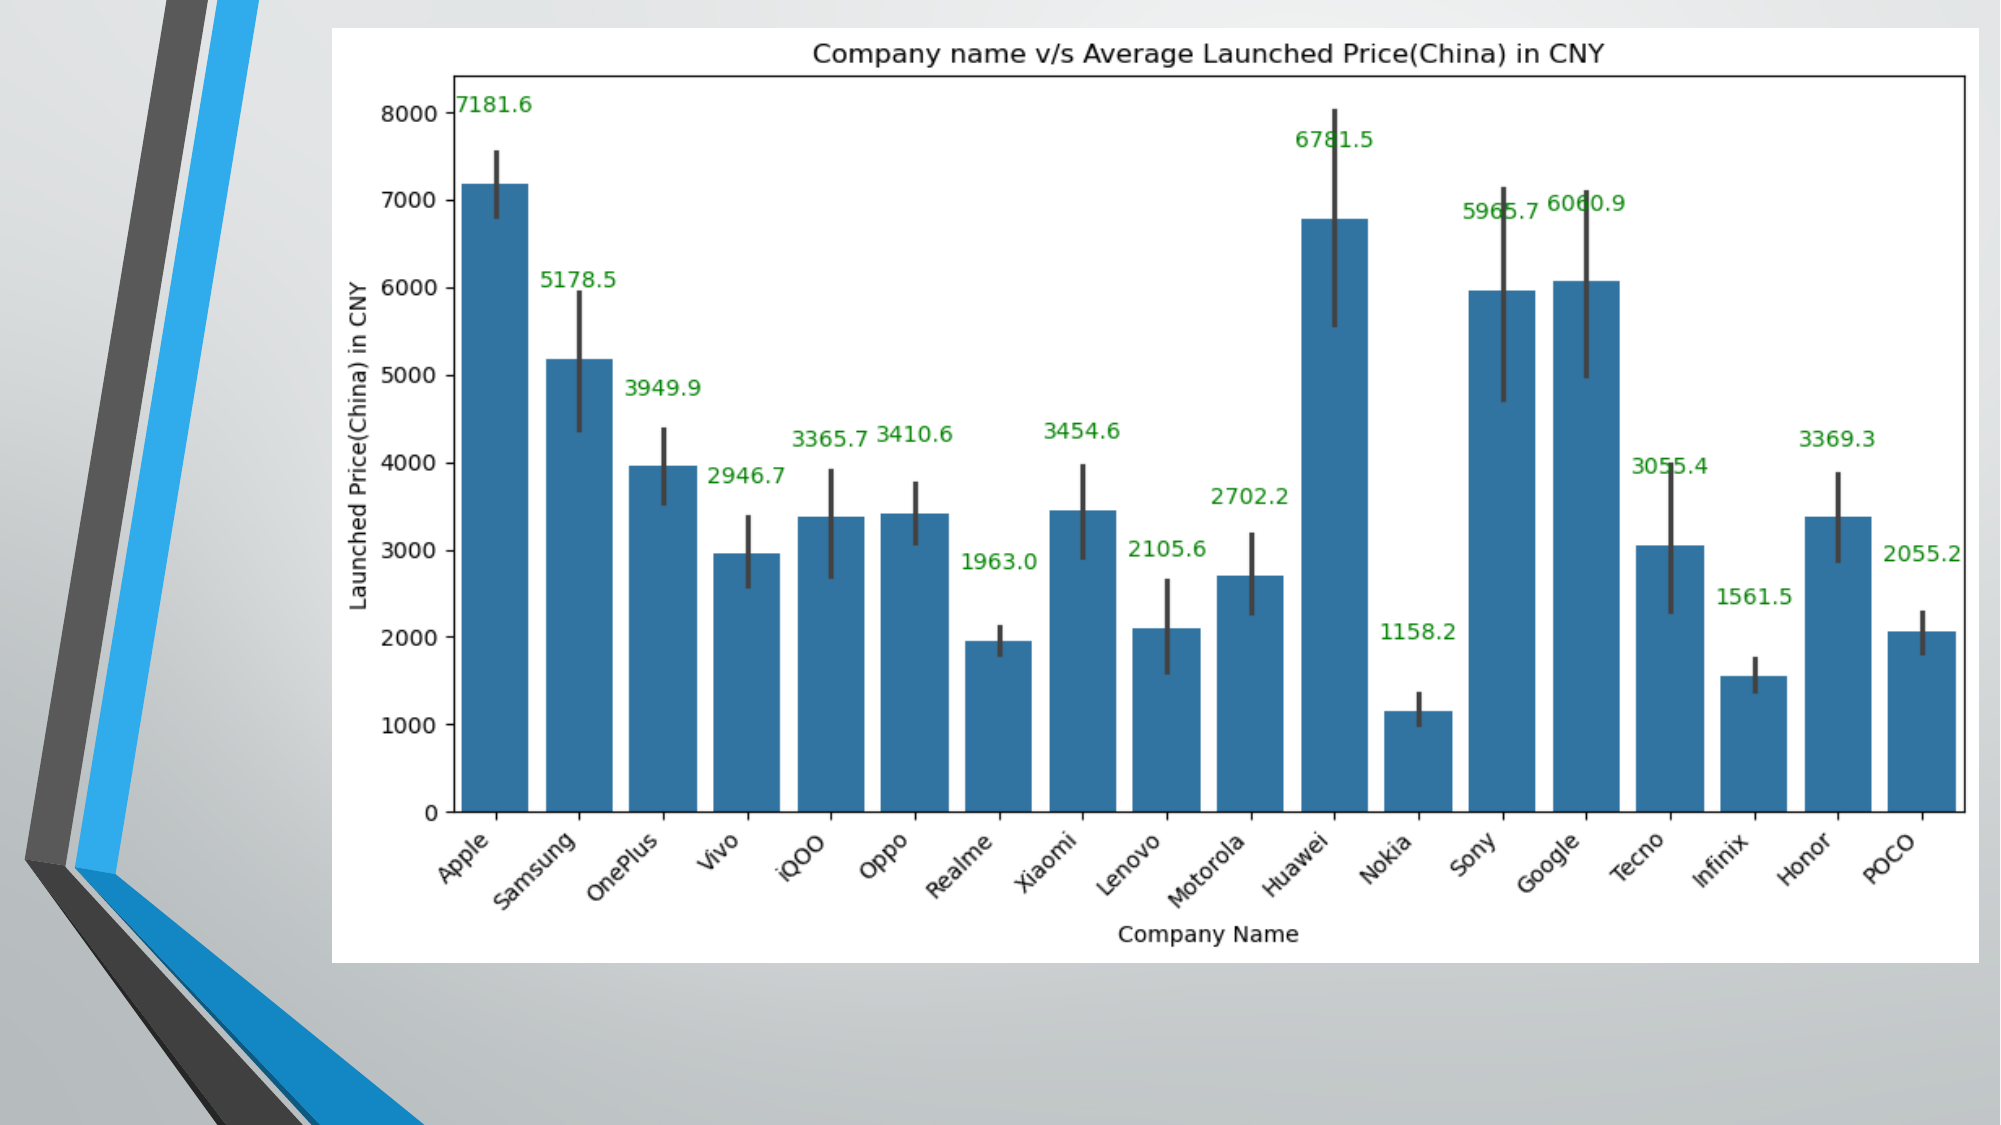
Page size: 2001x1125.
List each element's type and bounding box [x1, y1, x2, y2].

picture [331, 28, 1980, 964]
